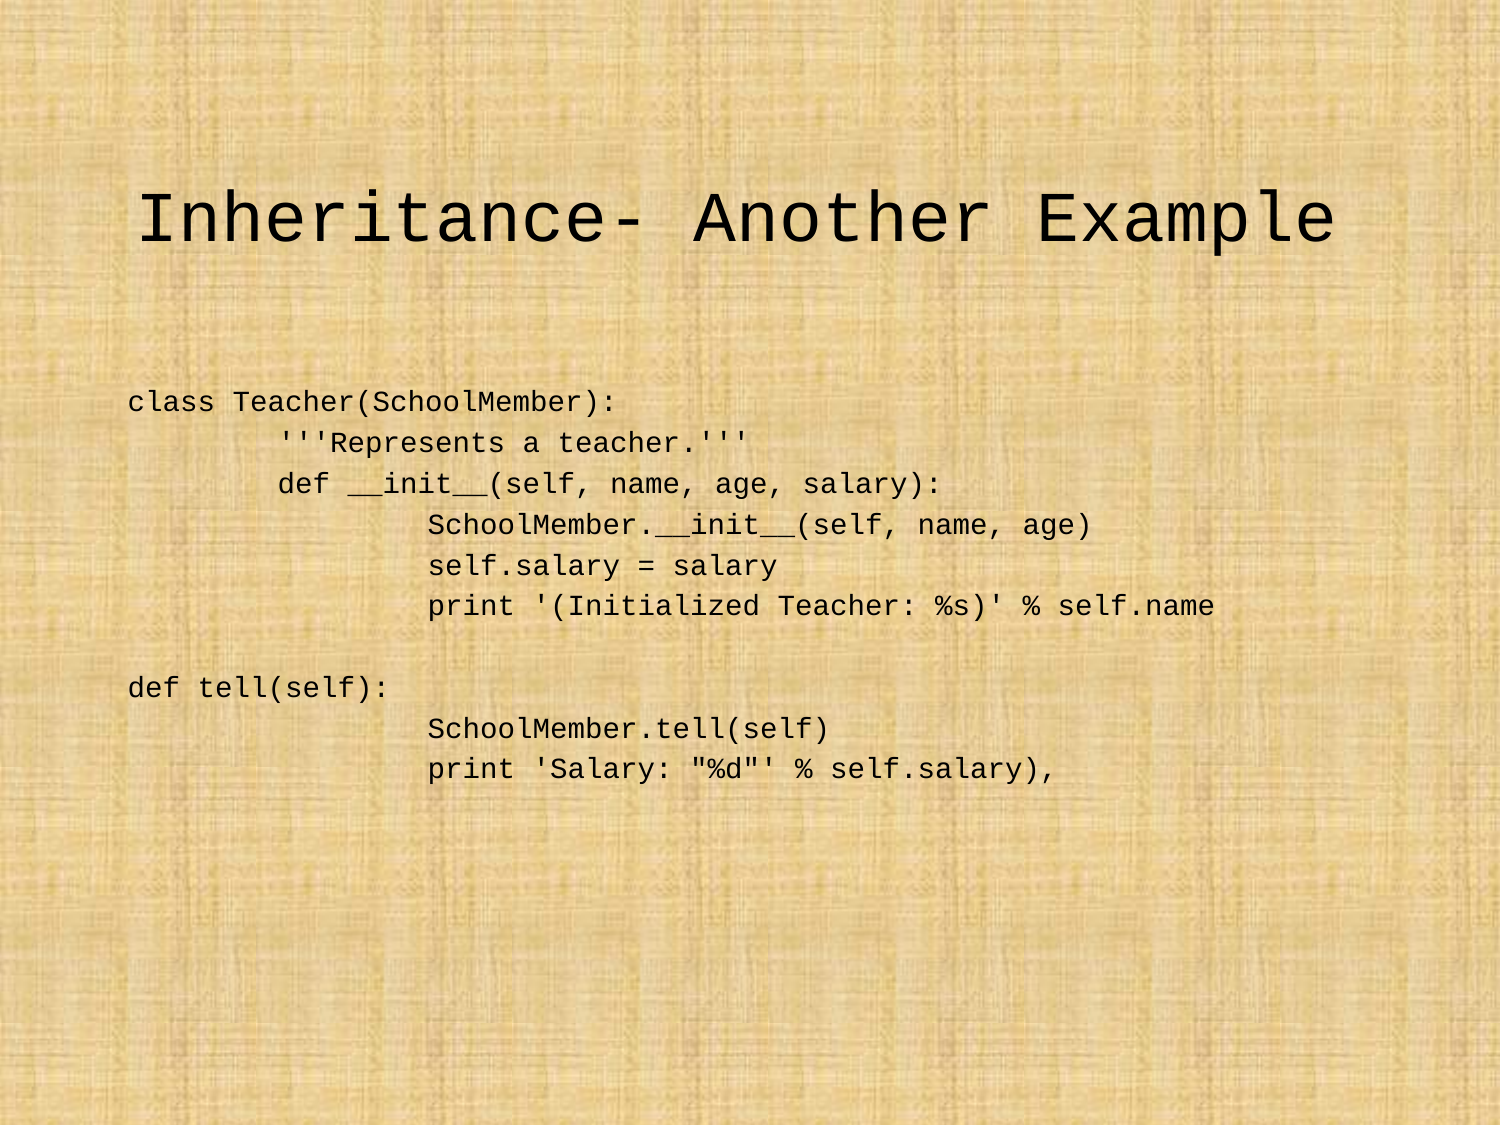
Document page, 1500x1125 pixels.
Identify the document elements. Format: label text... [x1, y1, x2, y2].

subtitle class Teacher(SchoolMember): '''Represents a teacher.''' def __init__(self, name, age, salary): SchoolMember.__init__(self, name, age) self.salary = salary print '(Initialized Teacher: %s)' % self.name def tell(self): SchoolMember.tell(self) print 'Salary: "%d"' % self.salary), [112, 375, 1388, 963]
title Inheritance- Another Example [99, 137, 1375, 288]
picture [0, 0, 1500, 1125]
